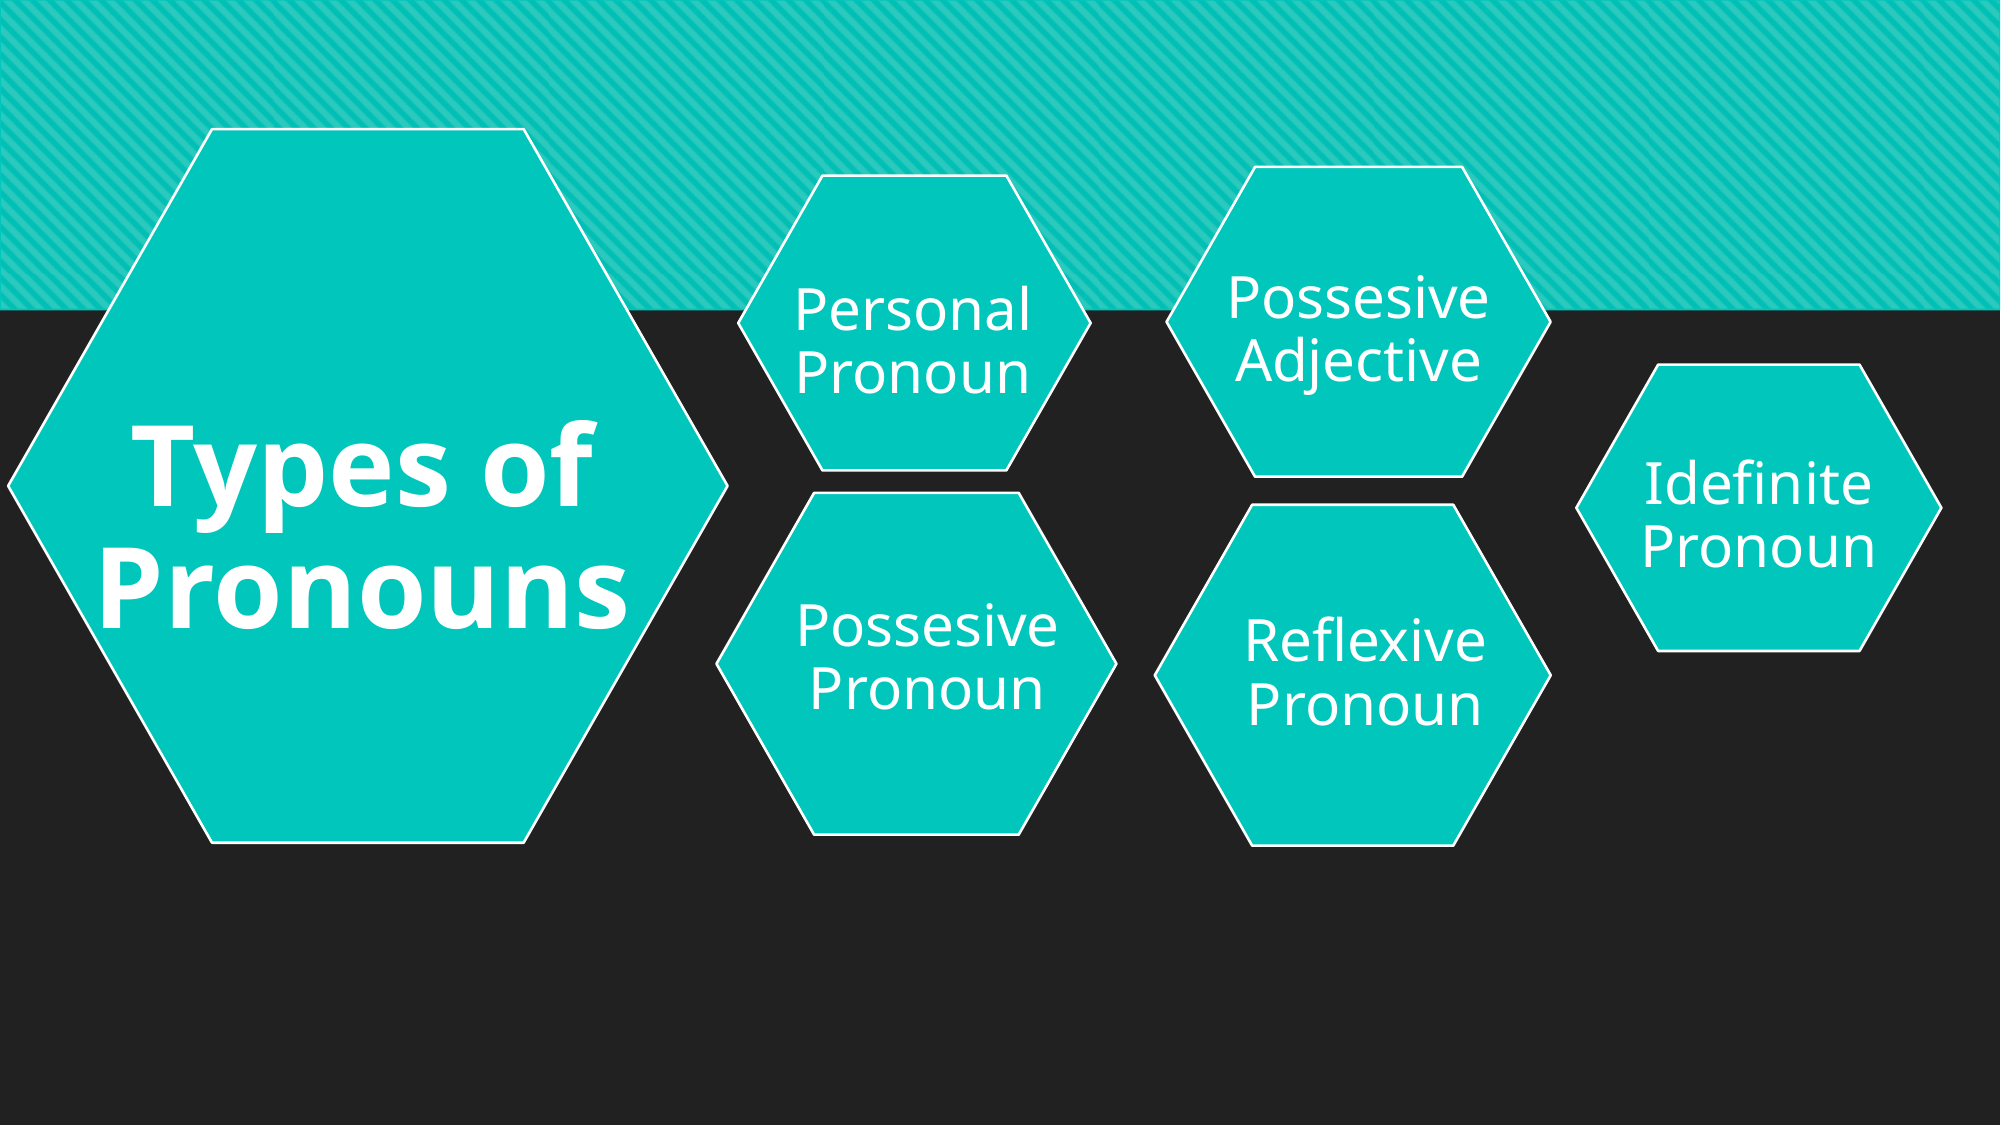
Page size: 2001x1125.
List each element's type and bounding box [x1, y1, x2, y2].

text_box [728, 492, 1117, 835]
text_box [1154, 504, 1551, 846]
text_box [1576, 364, 1942, 660]
text_box [7, 128, 728, 873]
text_box [737, 175, 1091, 471]
text_box [1166, 166, 1551, 487]
